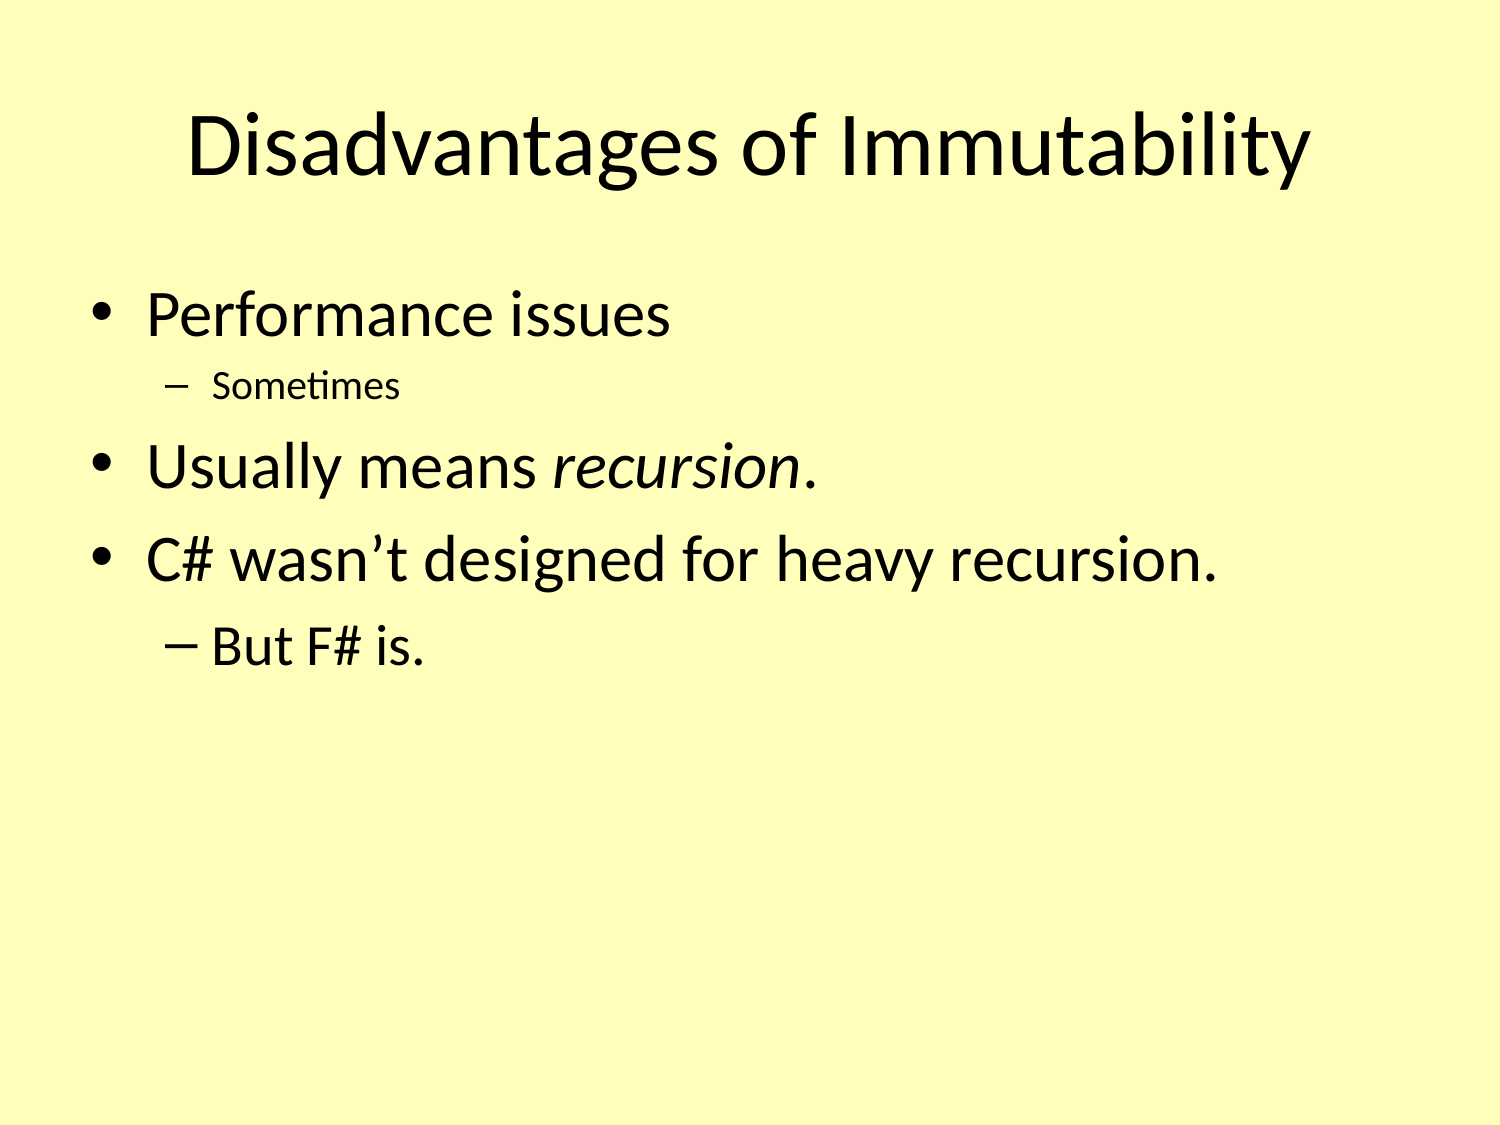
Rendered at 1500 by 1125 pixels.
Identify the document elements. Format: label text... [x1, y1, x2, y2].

title Disadvantages of Immutability [75, 45, 1425, 233]
list Performance issues Sometimes Usually means recursion. C# wasn’t designed for heavy recursion. But F# is. [75, 262, 1425, 1005]
